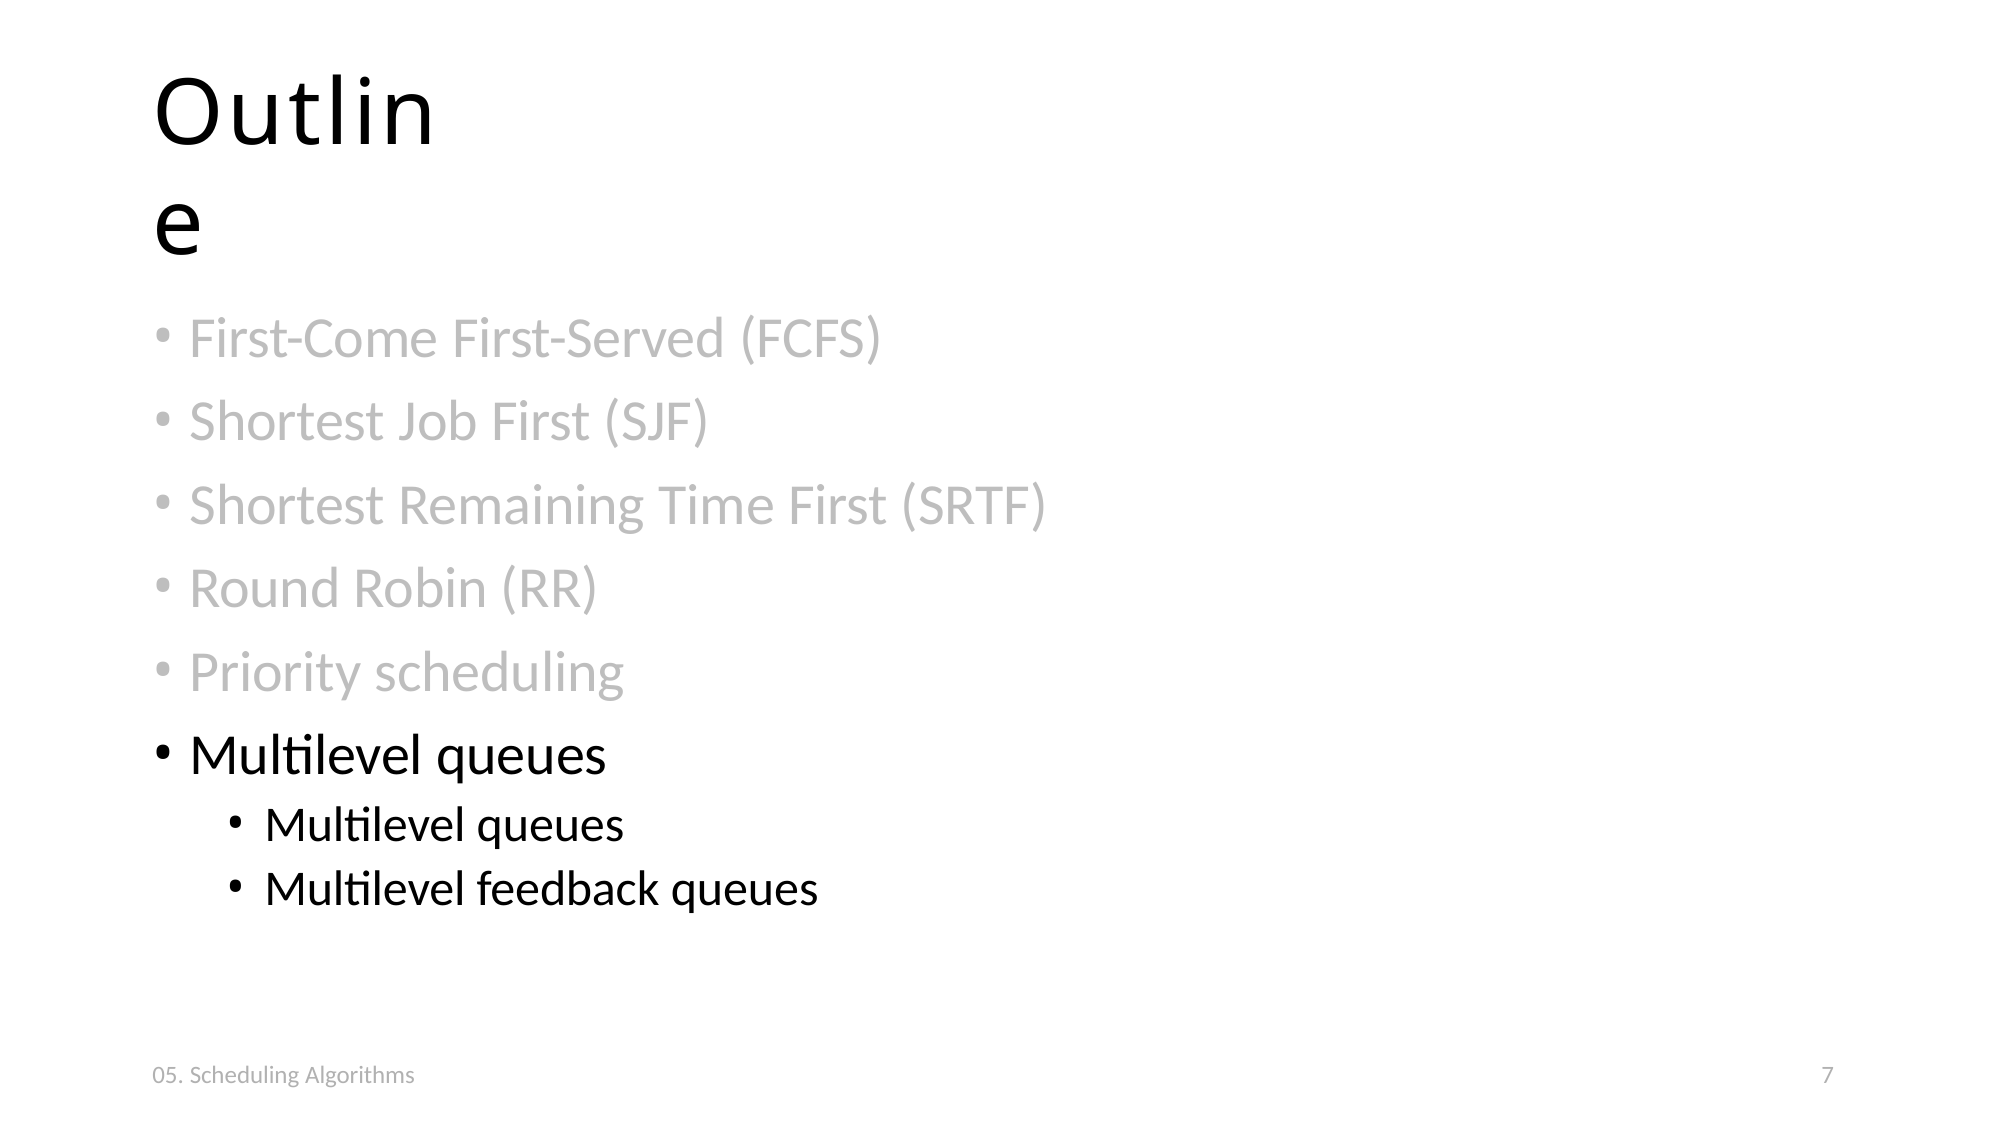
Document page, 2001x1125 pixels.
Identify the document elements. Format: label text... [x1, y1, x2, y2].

slide_number 7 [1815, 749, 1853, 1125]
title Outline [150, 50, 486, 273]
footer 05. Scheduling Algorithms [150, 916, 419, 1125]
text_box First-Come First-Served (FCFS) Shortest Job First (SJF) Shortest Remaining Time First (SRTF) Round Robin (RR) Priority scheduling Multilevel queues Multilevel queues Multilevel feedback queues [149, 283, 1058, 916]
